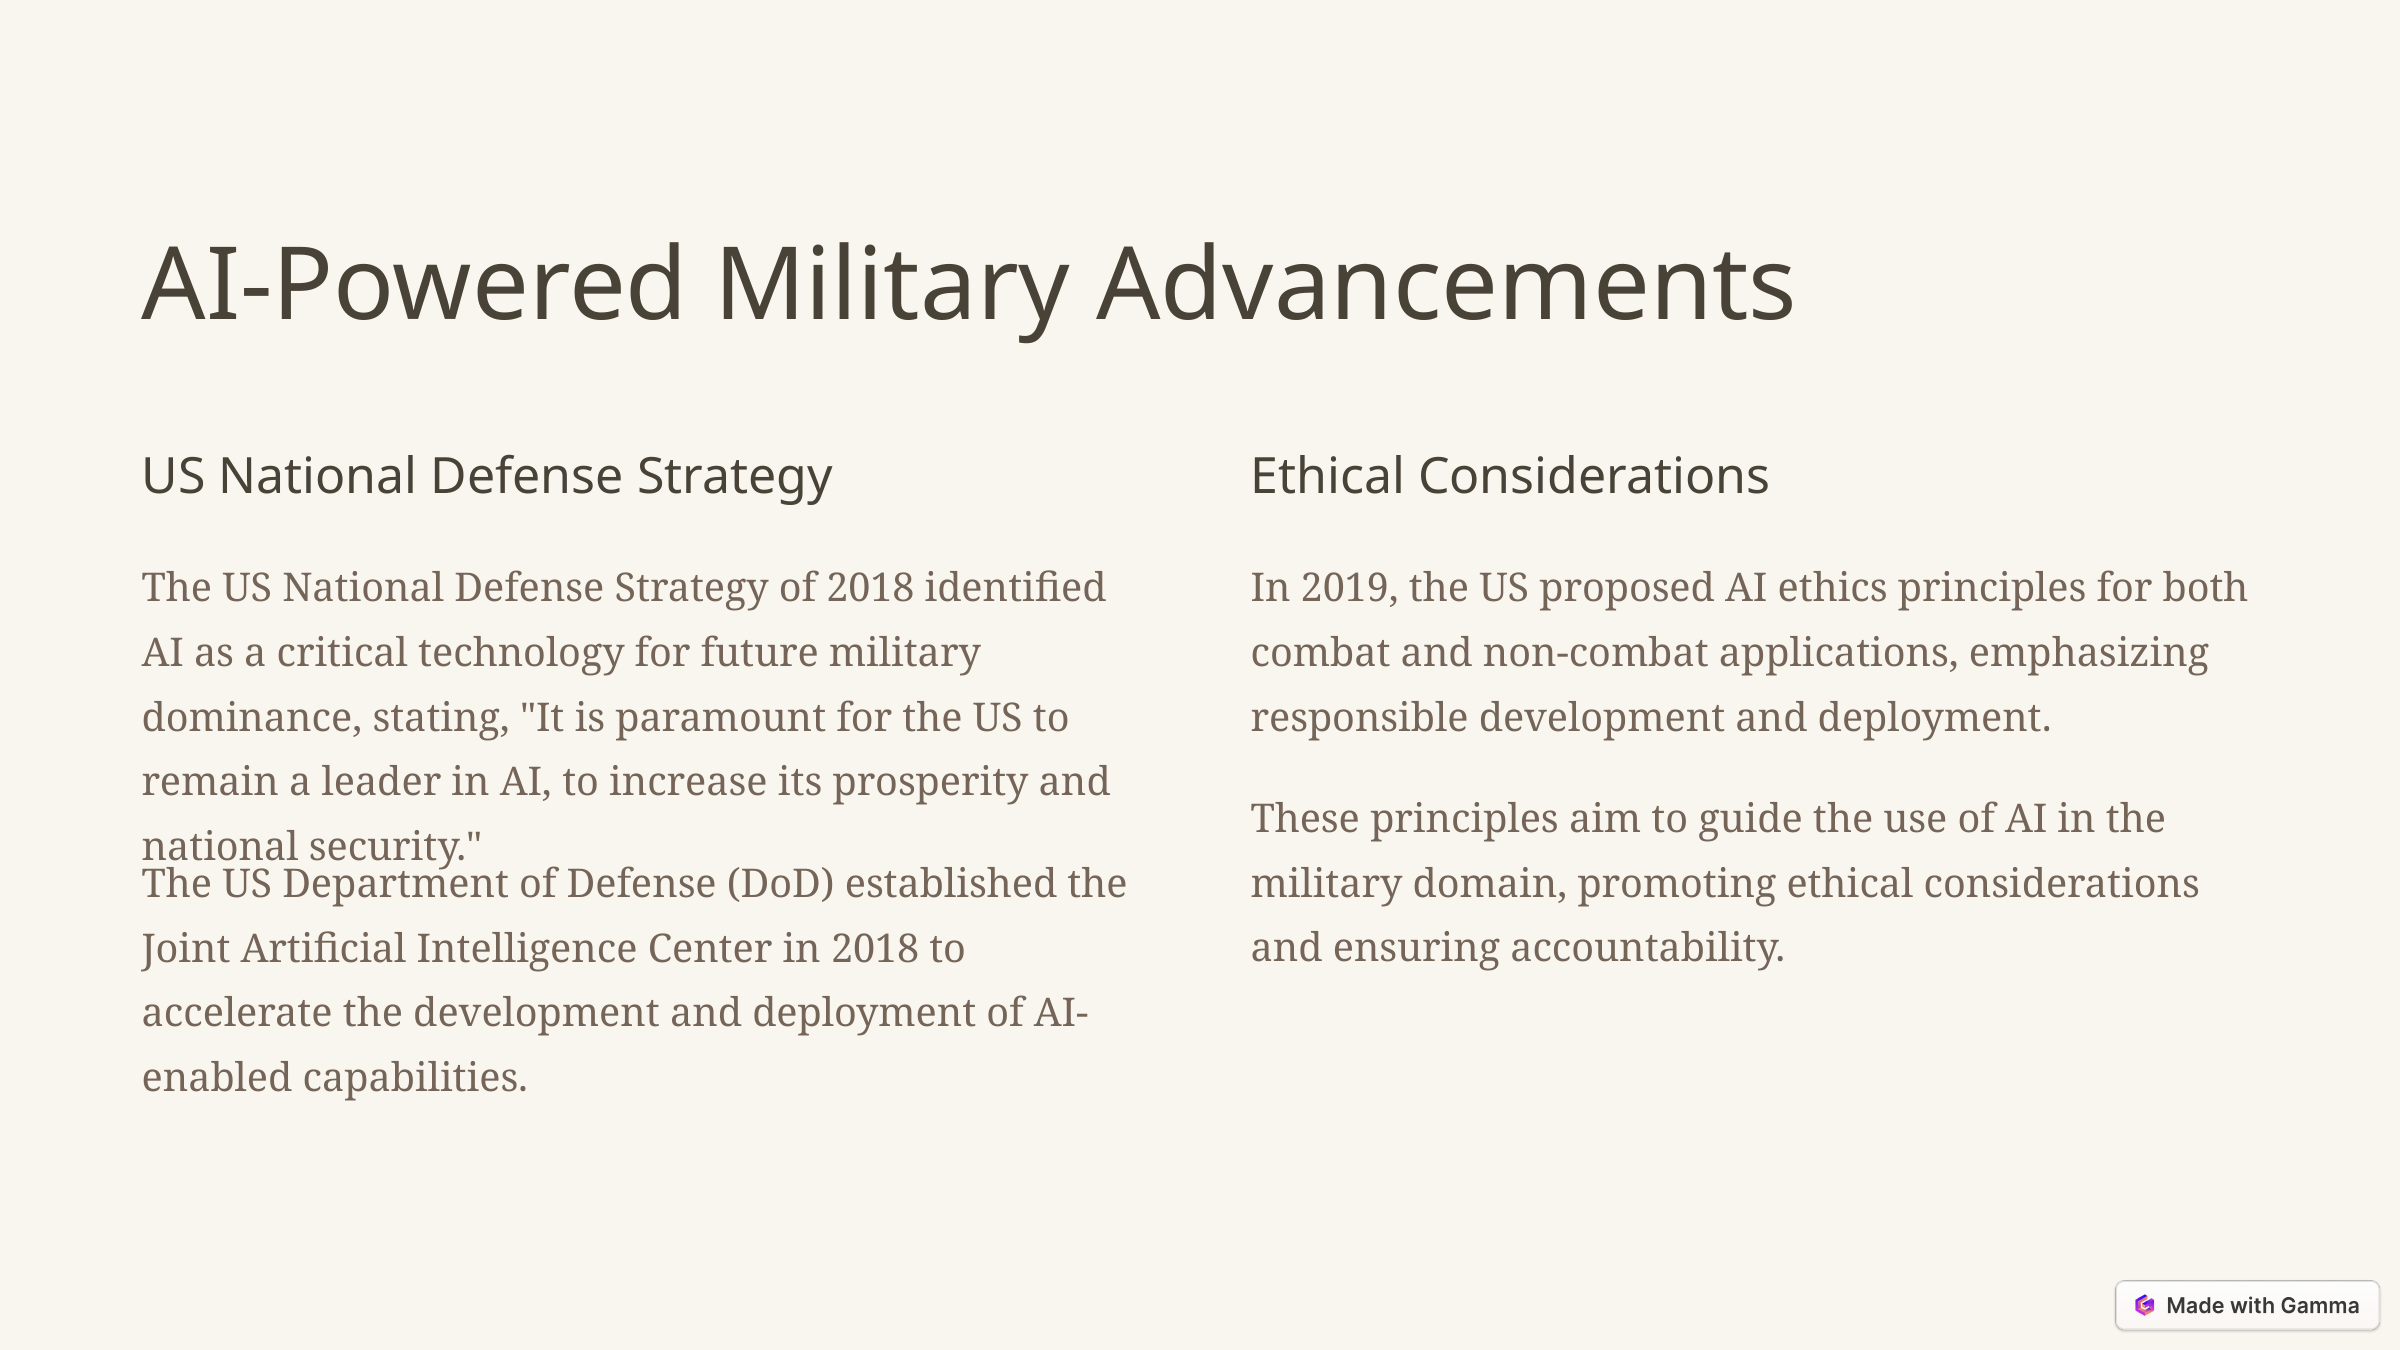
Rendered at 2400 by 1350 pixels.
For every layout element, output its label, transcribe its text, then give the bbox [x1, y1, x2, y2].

text_box AI-Powered Military Advancements [141, 213, 1921, 341]
text_box The US Department of Defense (DoD) established the Joint Artificial Intelligence Center in 2018 to accelerate the development and deployment of AI-enabled capabilities. [141, 840, 1151, 1100]
picture [2106, 1271, 2389, 1339]
text_box In 2019, the US proposed AI ethics principles for both combat and non-combat applications, emphasizing responsible development and deployment. [1250, 545, 2260, 740]
text_box These principles aim to guide the use of AI in the military domain, promoting ethical considerations and ensuring accountability. [1250, 775, 2260, 971]
text_box The US National Defense Strategy of 2018 identified AI as a critical technology for future military dominance, stating, "It is paramount for the US to remain a leader in AI, to increase its prosperity and national security." [141, 545, 1151, 805]
text_box Ethical Considerations [1250, 441, 1818, 505]
text_box US National Defense Strategy [141, 441, 876, 505]
